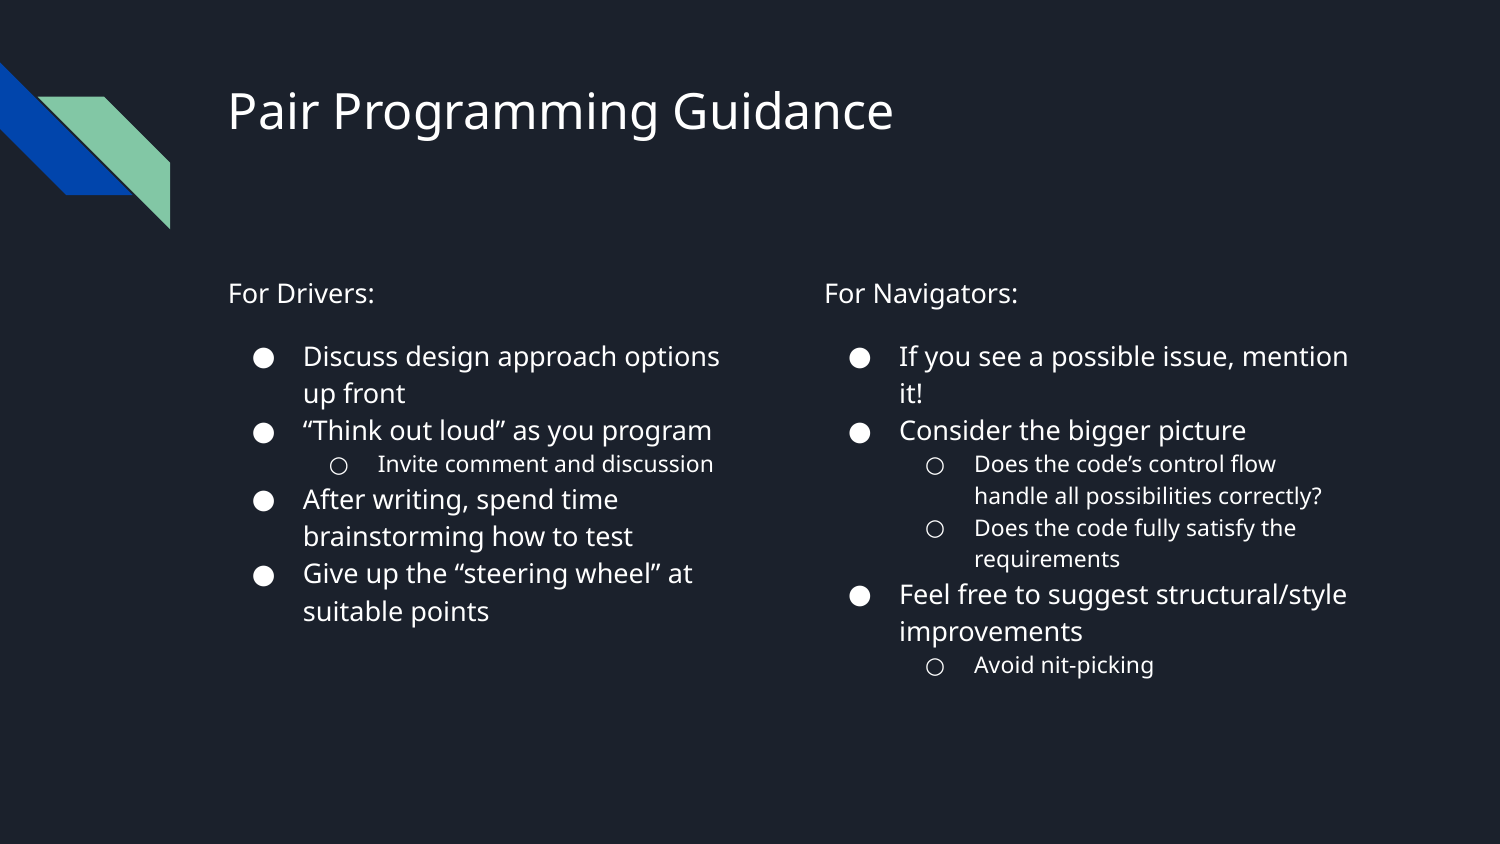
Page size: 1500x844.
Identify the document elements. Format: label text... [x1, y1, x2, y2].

list For Navigators: If you see a possible issue, mention it! Consider the bigger picture Does the code’s control flow handle all possibilities correctly? Does the code fully satisfy the requirements Feel free to suggest structural/style improvements Avoid nit-picking [809, 257, 1368, 735]
list For Drivers: Discuss design approach options up front “Think out loud” as you program Invite comment and discussion After writing, spend time brainstorming how to test Give up the “steering wheel” at suitable points [212, 257, 772, 735]
title Pair Programming Guidance [212, 64, 1368, 215]
